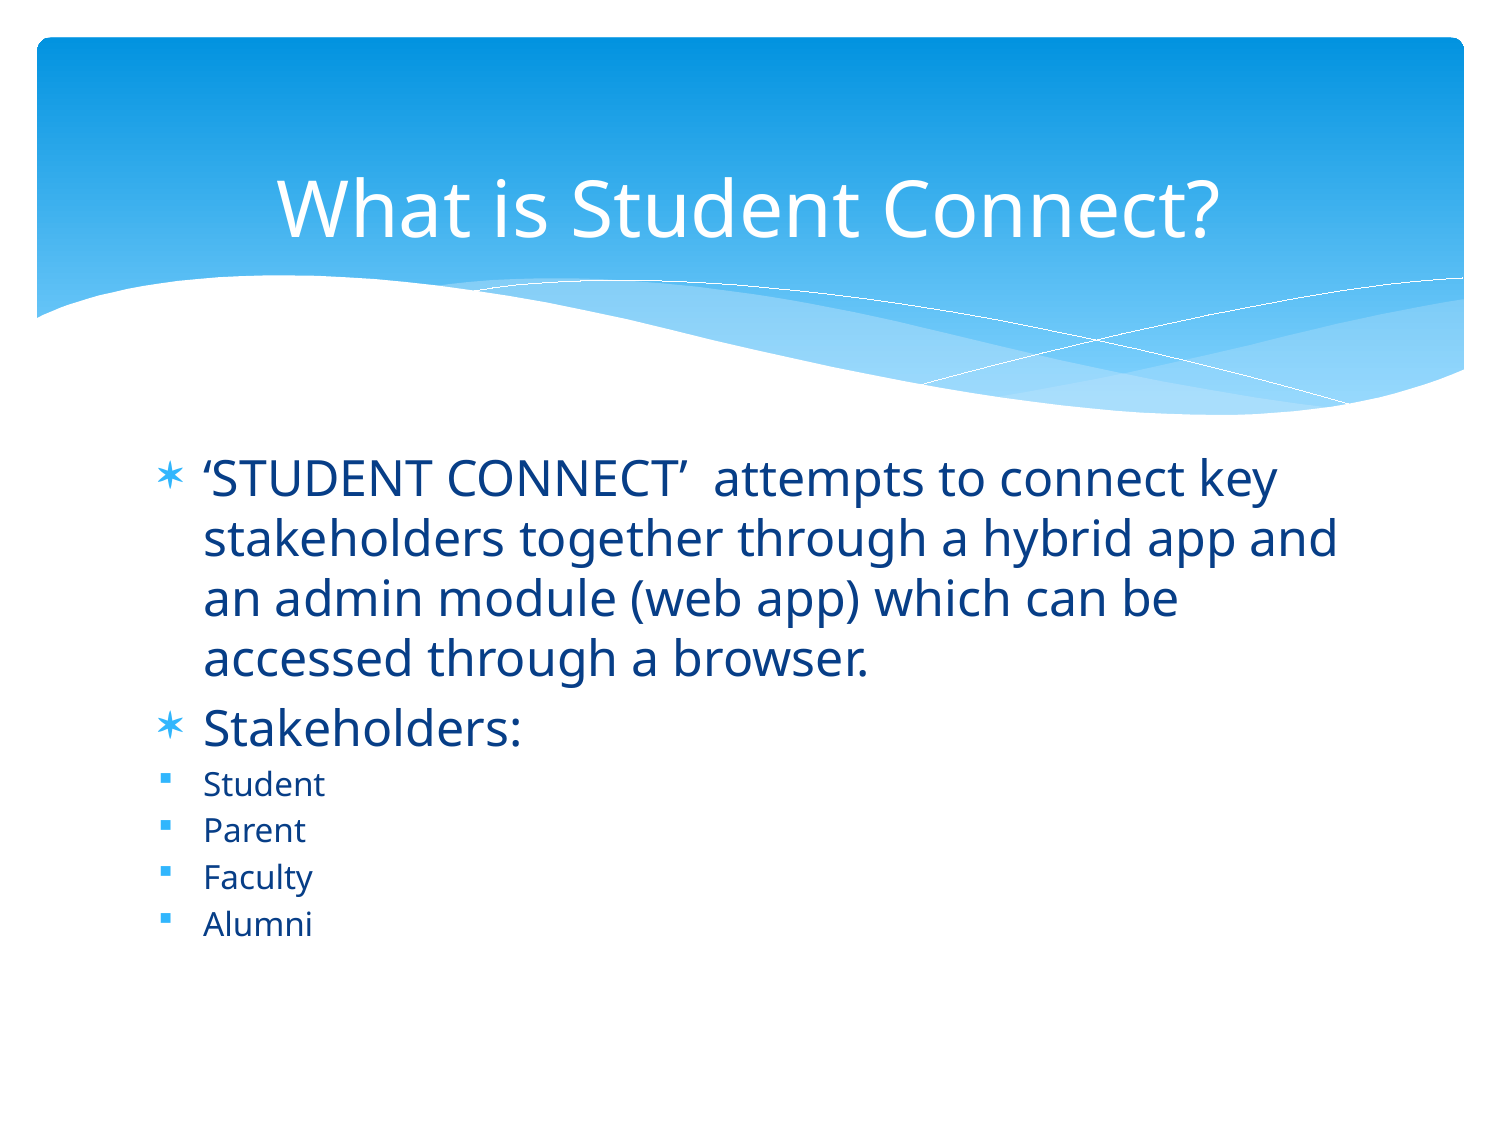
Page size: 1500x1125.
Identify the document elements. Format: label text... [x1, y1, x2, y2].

title What is Student Connect? [75, 55, 1425, 261]
list ‘STUDENT CONNECT’ attempts to connect key stakeholders together through a hybrid app and an admin module (web app) which can be accessed through a browser. Stakeholders: Student Parent Faculty Alumni [143, 438, 1359, 1005]
